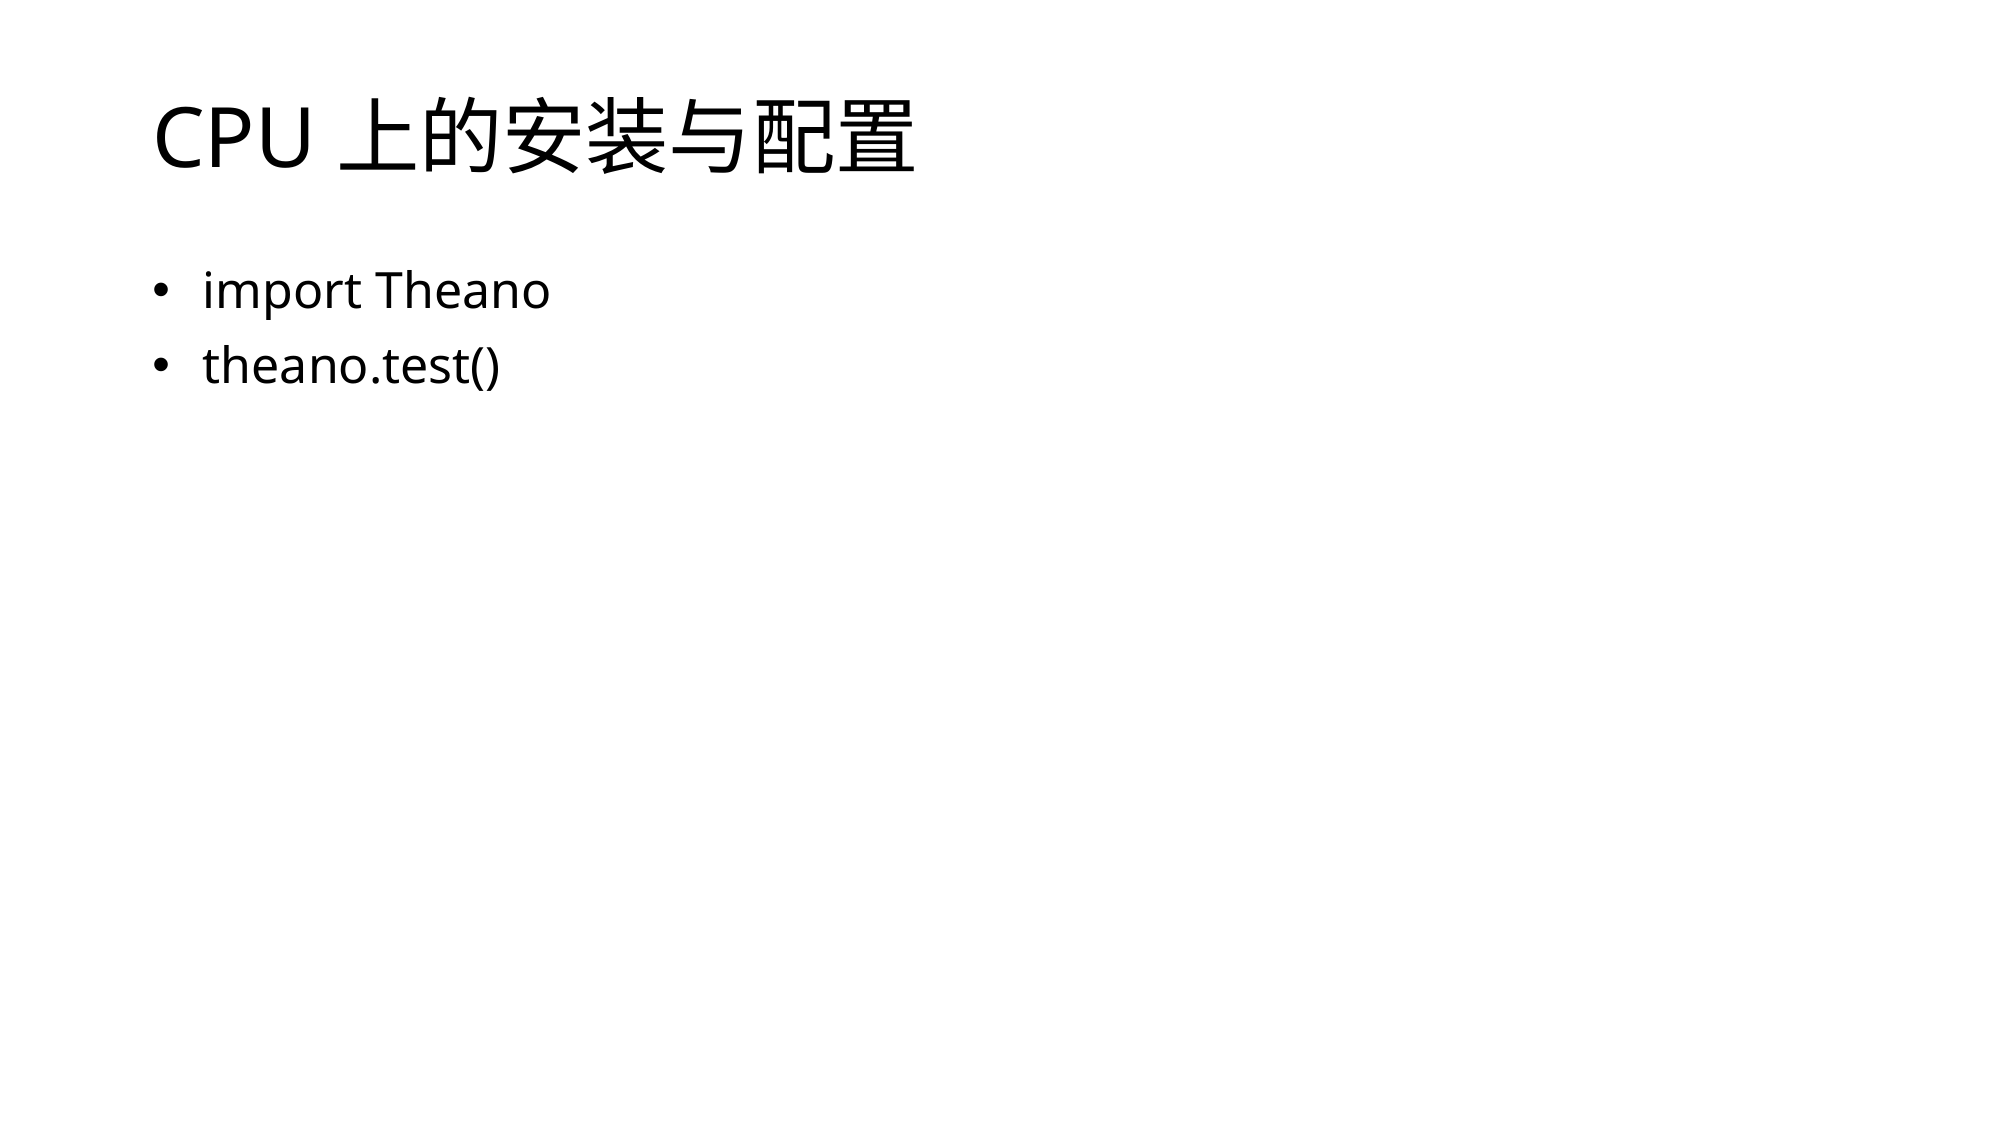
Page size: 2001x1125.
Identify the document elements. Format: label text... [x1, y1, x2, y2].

list import Theano theano.test() [137, 257, 1863, 1014]
title CPU上的安装与配置 [137, 59, 1863, 222]
